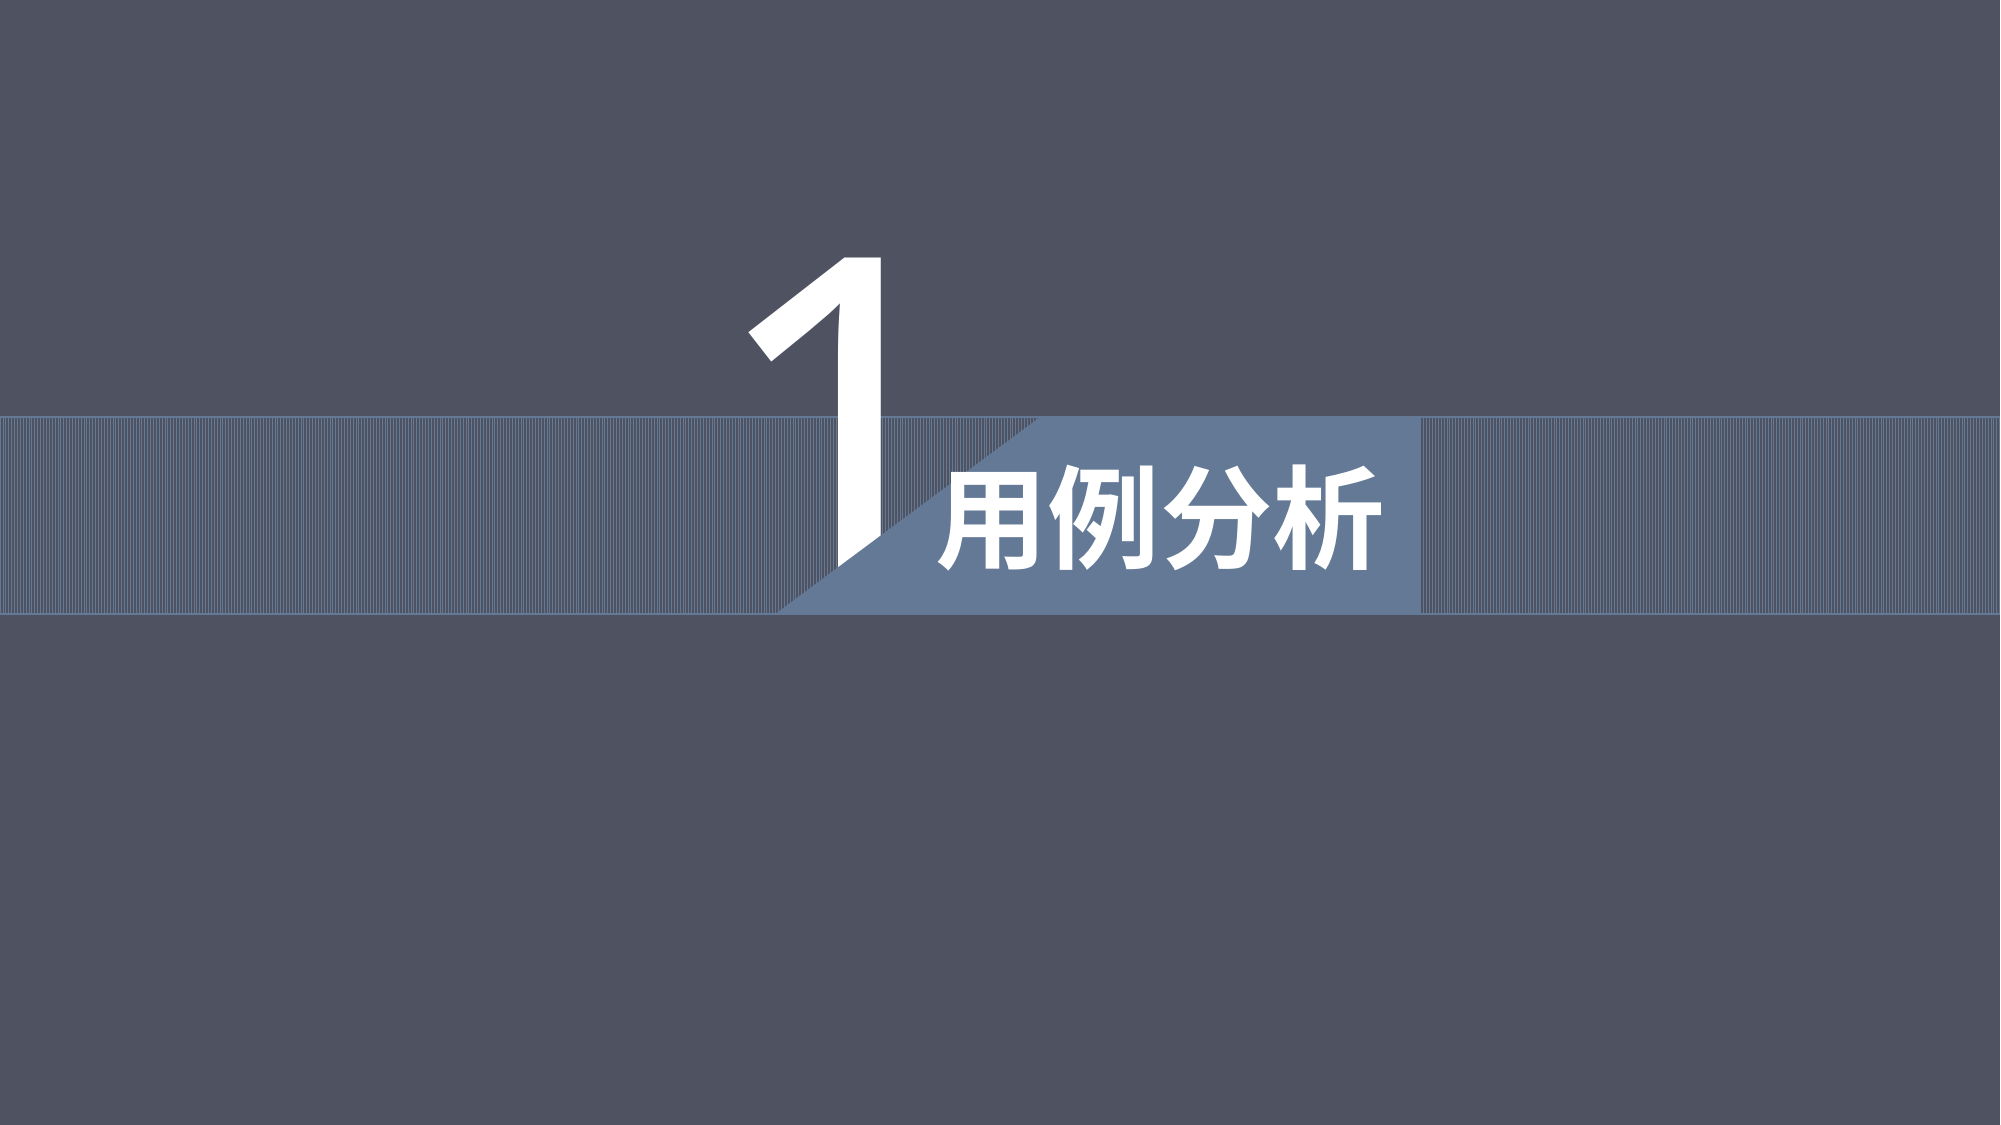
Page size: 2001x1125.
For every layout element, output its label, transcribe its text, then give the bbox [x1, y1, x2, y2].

text_box [1005, 416, 1038, 440]
text_box 1 [689, 108, 1005, 721]
text_box [1422, 416, 2000, 615]
text_box [771, 416, 1422, 616]
text_box 用例分析 [920, 440, 1401, 590]
text_box [0, 416, 689, 615]
